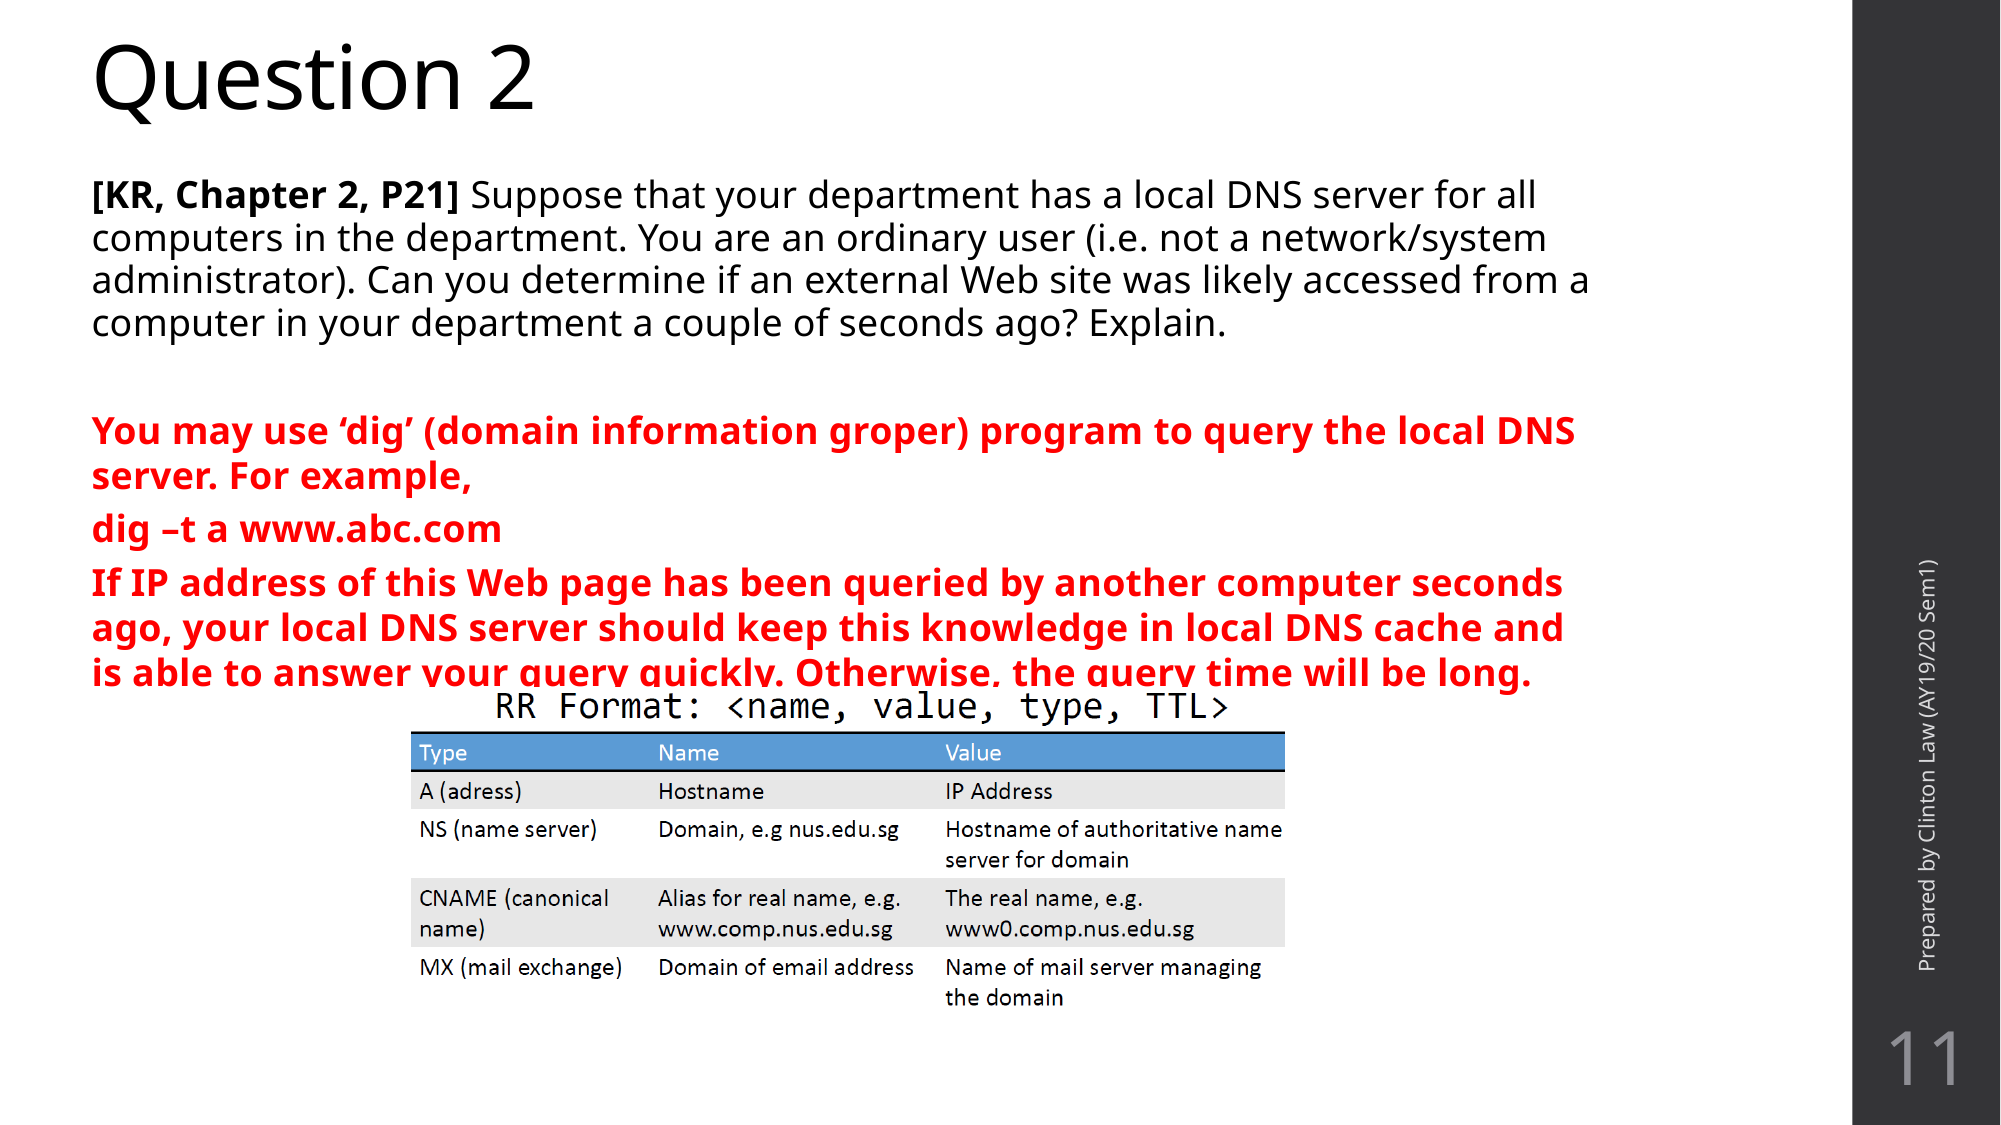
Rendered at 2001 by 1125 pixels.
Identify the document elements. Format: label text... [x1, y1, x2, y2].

list [KR, Chapter 2, P21] Suppose that your department has a local DNS server for all computers in the department. You are an ordinary user (i.e. not a network/system administrator). Can you determine if an external Web site was likely accessed from a computer in your department a couple of seconds ago? Explain. You may use ‘dig’ (domain information groper) program to query the local DNS server. For example, dig –t a www.abc.com If IP address of this Web page has been queried by another computer seconds ago, your local DNS server should keep this knowledge in local DNS cache and is able to answer your query quickly. Otherwise, the query time will be long. [76, 166, 1617, 1014]
slide_number 11 [1852, 1012, 2000, 1110]
title Question 2 [76, 24, 1667, 137]
footer Prepared by Clinton Law (AY19/20 Sem1) [1897, 400, 1958, 988]
picture [409, 686, 1285, 1014]
